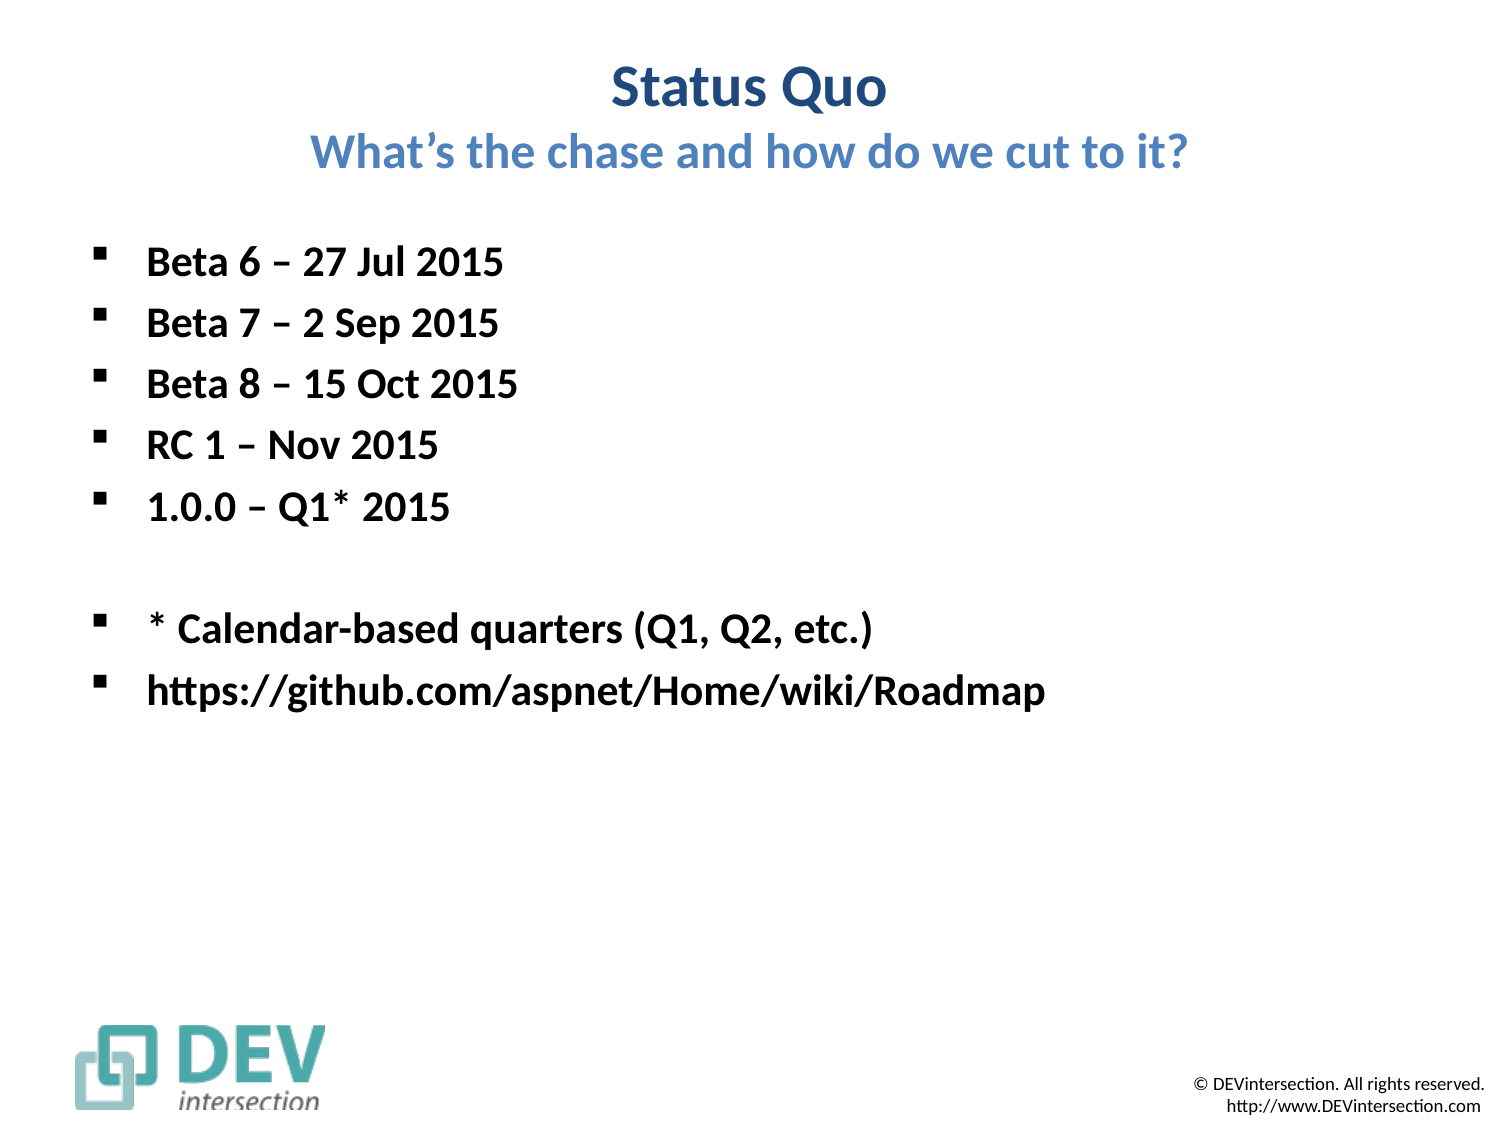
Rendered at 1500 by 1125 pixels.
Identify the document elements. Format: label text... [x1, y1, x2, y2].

list Beta 6 – 27 Jul 2015 Beta 7 – 2 Sep 2015 Beta 8 – 15 Oct 2015 RC 1 – Nov 2015 1.0.0 – Q1* 2015 * Calendar-based quarters (Q1, Q2, etc.) https://github.com/aspnet/Home/wiki/Roadmap [74, 224, 1426, 926]
title Status Quo What’s the chase and how do we cut to it? [74, 49, 1426, 176]
